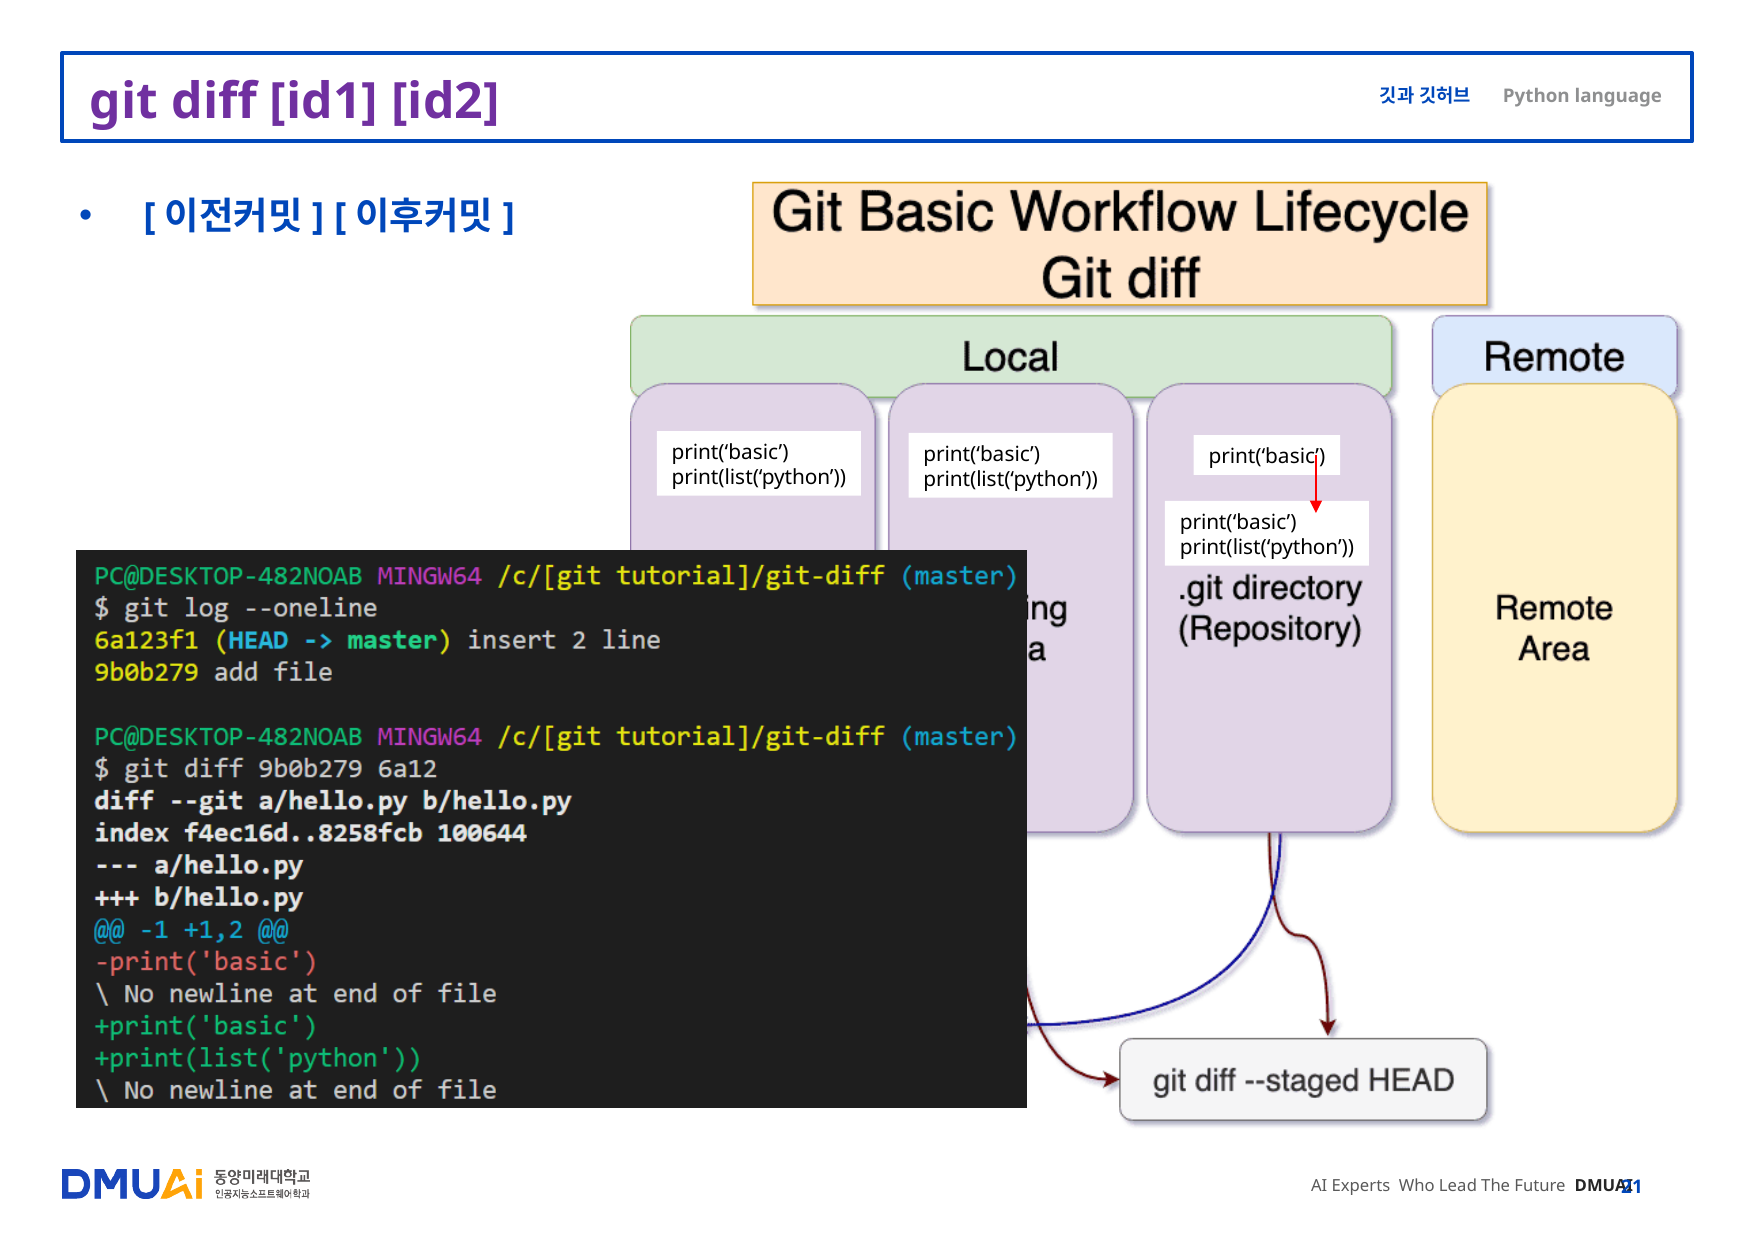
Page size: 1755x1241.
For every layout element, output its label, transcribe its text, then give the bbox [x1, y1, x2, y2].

picture [76, 178, 1693, 1136]
picture [62, 1169, 310, 1199]
title git diff [id1] [id2] [72, 69, 1055, 128]
list [이전커밋] [이후커밋] [62, 183, 627, 1140]
